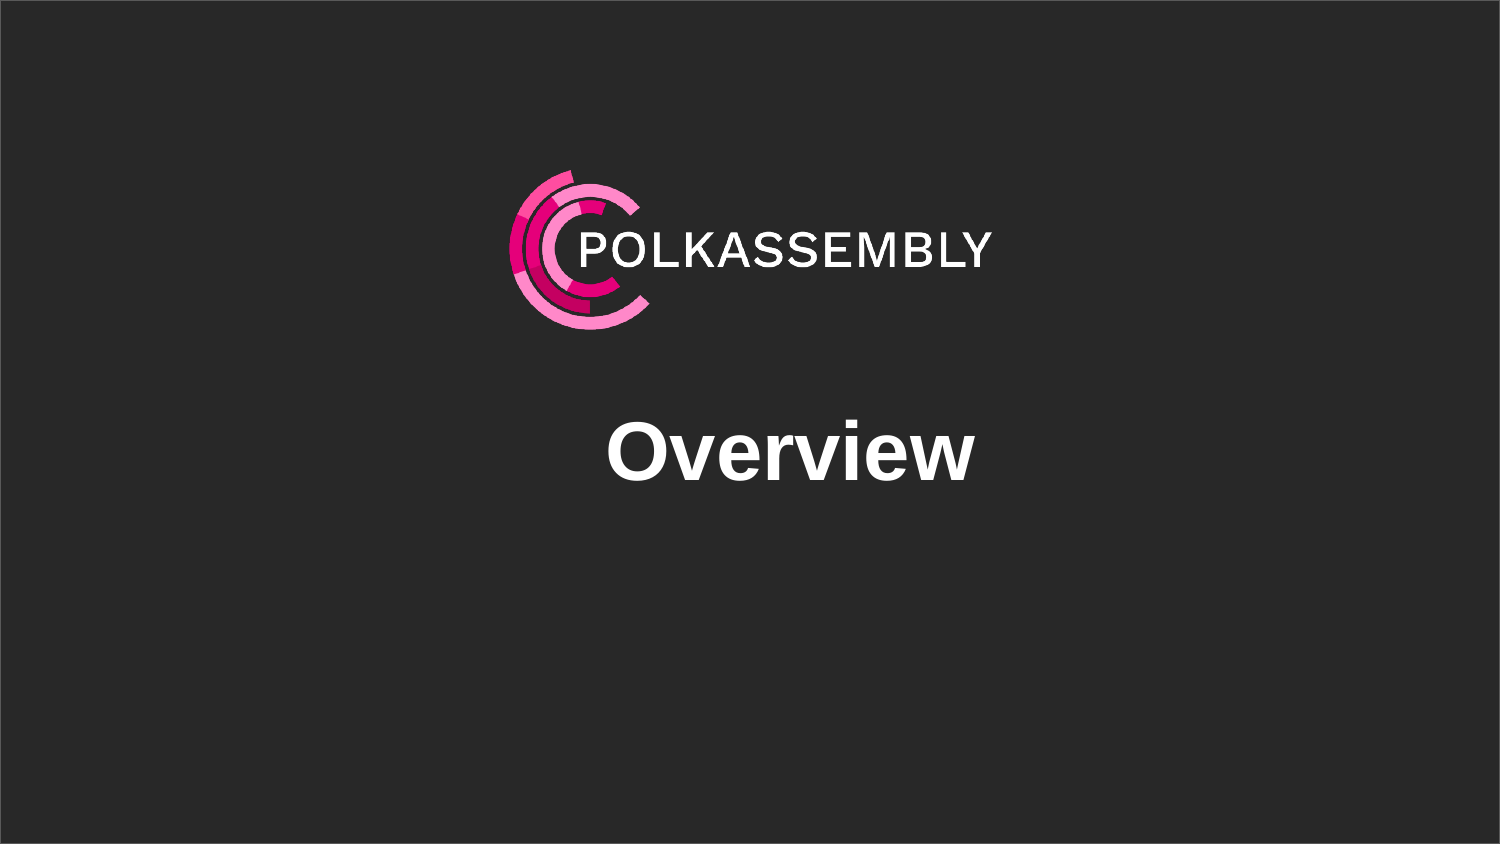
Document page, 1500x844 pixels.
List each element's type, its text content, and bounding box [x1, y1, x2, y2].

text_box Overview [566, 389, 1489, 498]
picture [506, 167, 994, 332]
